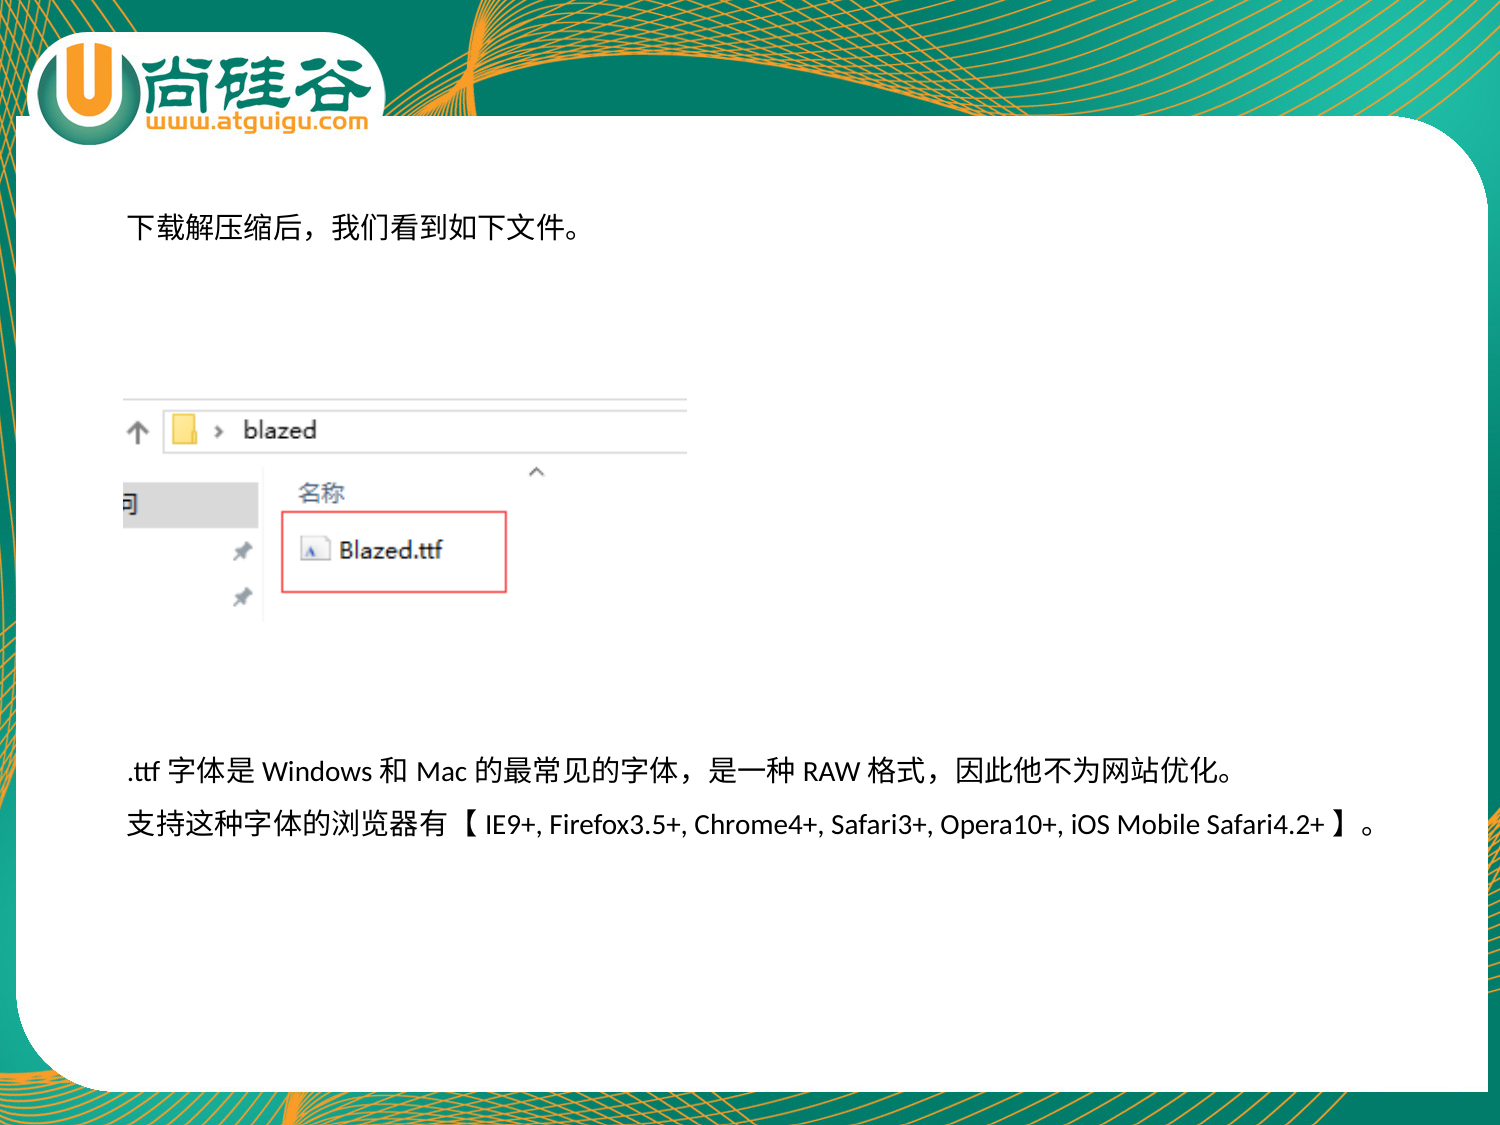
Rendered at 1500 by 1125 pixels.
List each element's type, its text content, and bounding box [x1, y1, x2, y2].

text_box .ttf字体是Windows和Mac的最常见的字体，是一种RAW格式，因此他不为网站优化。 支持这种字体的浏览器有【IE9+, Firefox3.5+, Chrome4+, Safari3+, Opera10+, iOS Mobile Safari4.2+】。 [112, 727, 1468, 848]
text_box 下载解压缩后，我们看到如下文件。 [112, 184, 1235, 252]
picture [0, 0, 1500, 1125]
